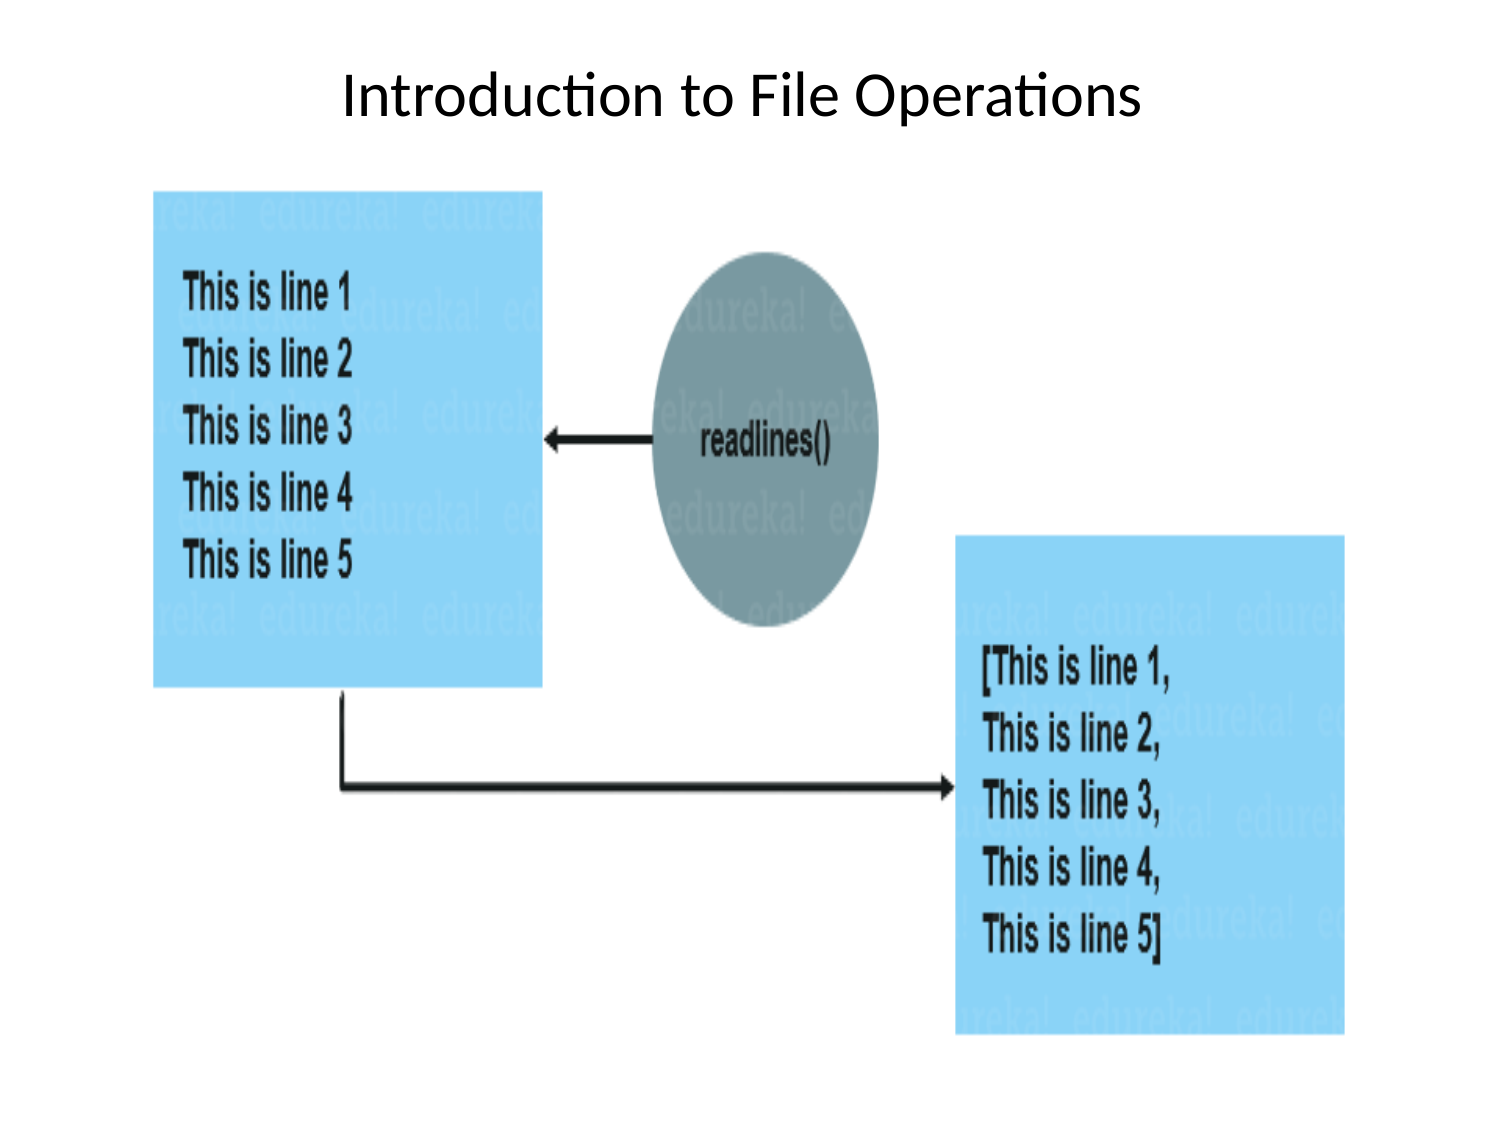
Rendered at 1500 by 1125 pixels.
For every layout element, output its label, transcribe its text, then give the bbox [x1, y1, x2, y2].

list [140, 162, 1359, 1063]
title Introduction to File Operations [75, 45, 1425, 138]
